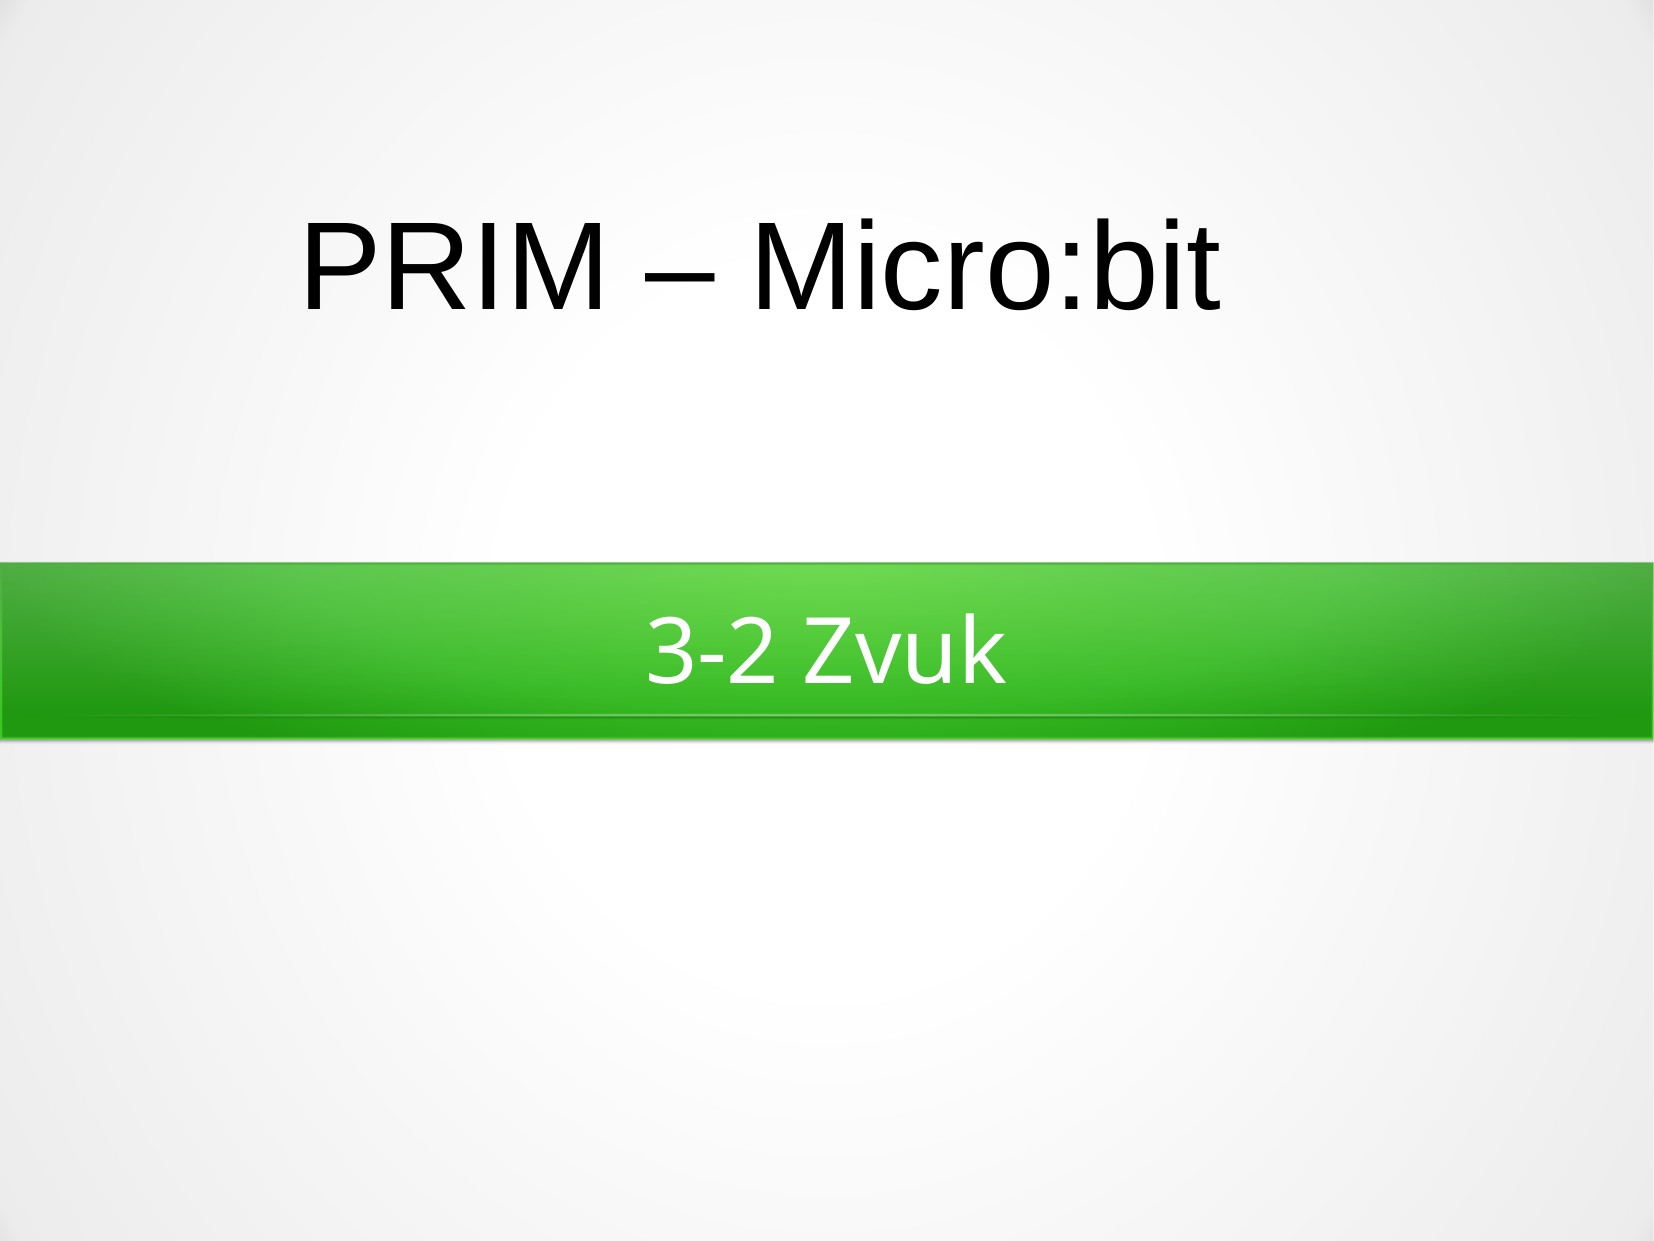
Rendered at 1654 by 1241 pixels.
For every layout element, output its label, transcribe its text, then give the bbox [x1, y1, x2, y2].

text_box 3-2 Zvuk [82, 578, 1571, 715]
text_box PRIM – Micro:bit [283, 177, 1287, 332]
picture [0, 0, 1654, 1241]
